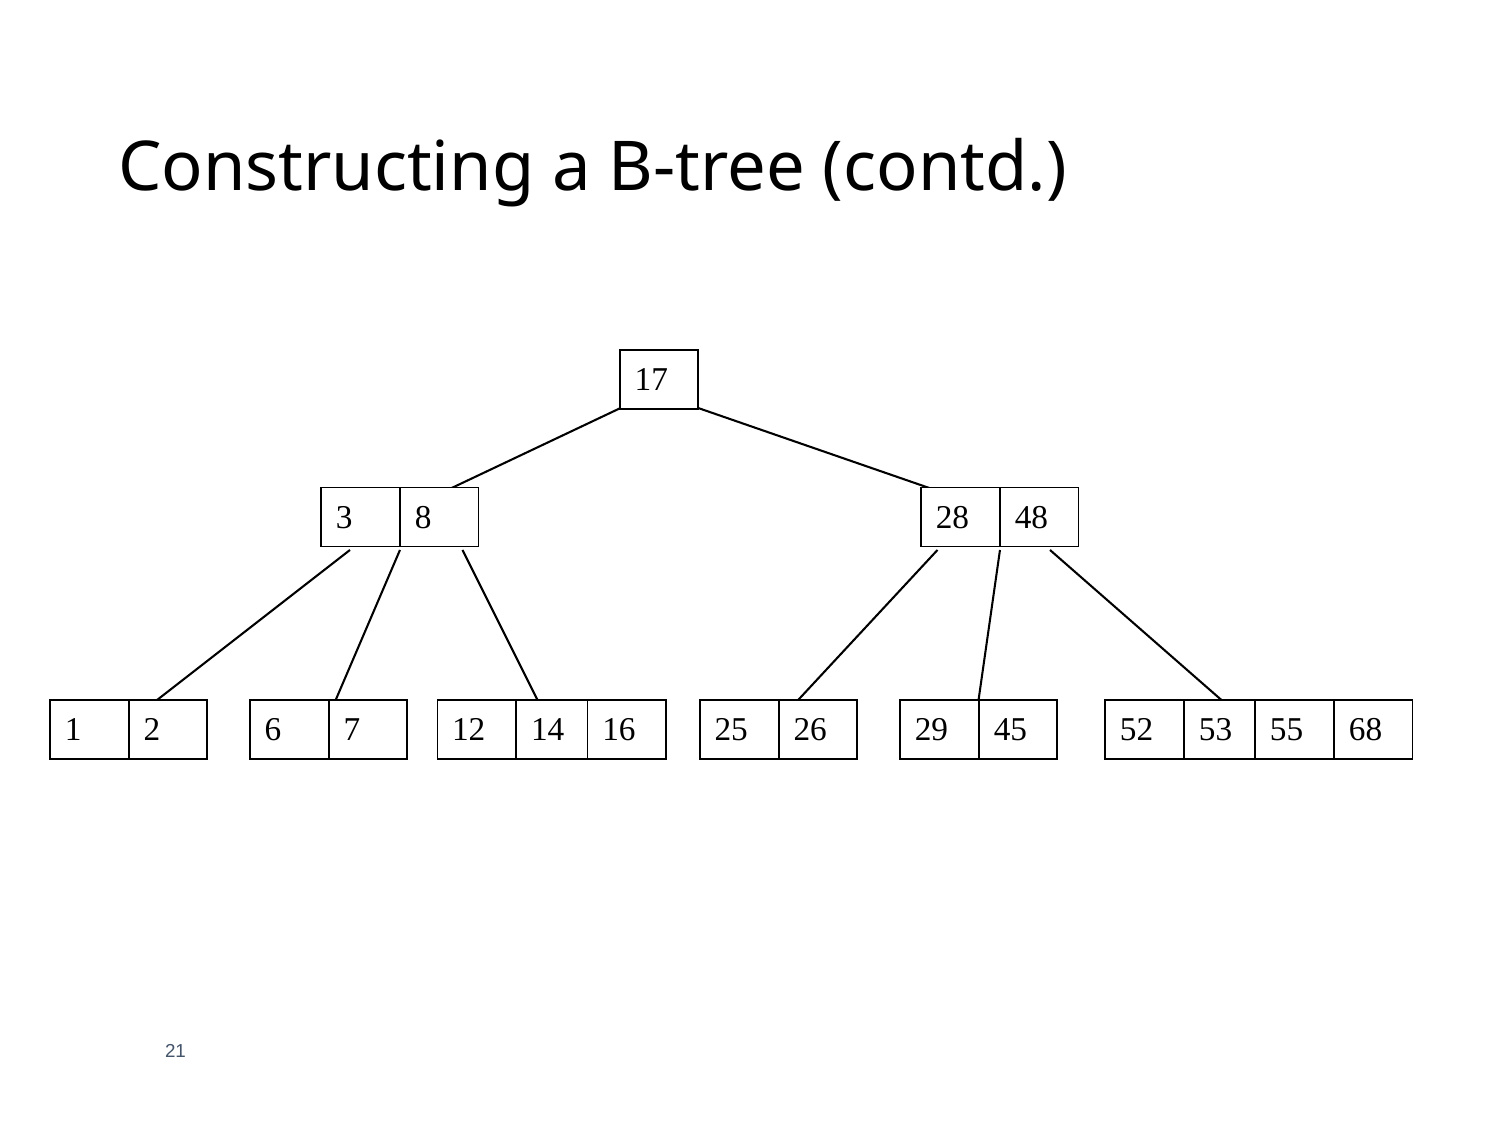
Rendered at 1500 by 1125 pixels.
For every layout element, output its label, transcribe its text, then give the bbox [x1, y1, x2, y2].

text_box 68 [1334, 699, 1413, 760]
text_box 7 [328, 699, 408, 760]
text_box 25 [699, 699, 778, 760]
text_box 29 [899, 699, 978, 760]
text_box 28 [921, 487, 999, 547]
text_box 1 [49, 699, 128, 760]
text_box 55 [1255, 699, 1334, 760]
text_box 17 [619, 350, 699, 410]
text_box 52 [1105, 699, 1184, 760]
title Constructing a B-tree (contd.) [103, 59, 1397, 278]
text_box 48 [999, 487, 1079, 547]
text_box 26 [778, 699, 858, 760]
text_box 45 [978, 699, 1058, 760]
text_box 6 [249, 699, 328, 760]
slide_number 21 [150, 1012, 800, 1088]
text_box 14 [516, 699, 587, 760]
text_box 3 [321, 487, 399, 547]
text_box 53 [1184, 699, 1255, 760]
text_box 12 [437, 699, 516, 760]
text_box 8 [399, 487, 479, 547]
text_box 16 [587, 699, 666, 760]
text_box 2 [128, 699, 208, 760]
